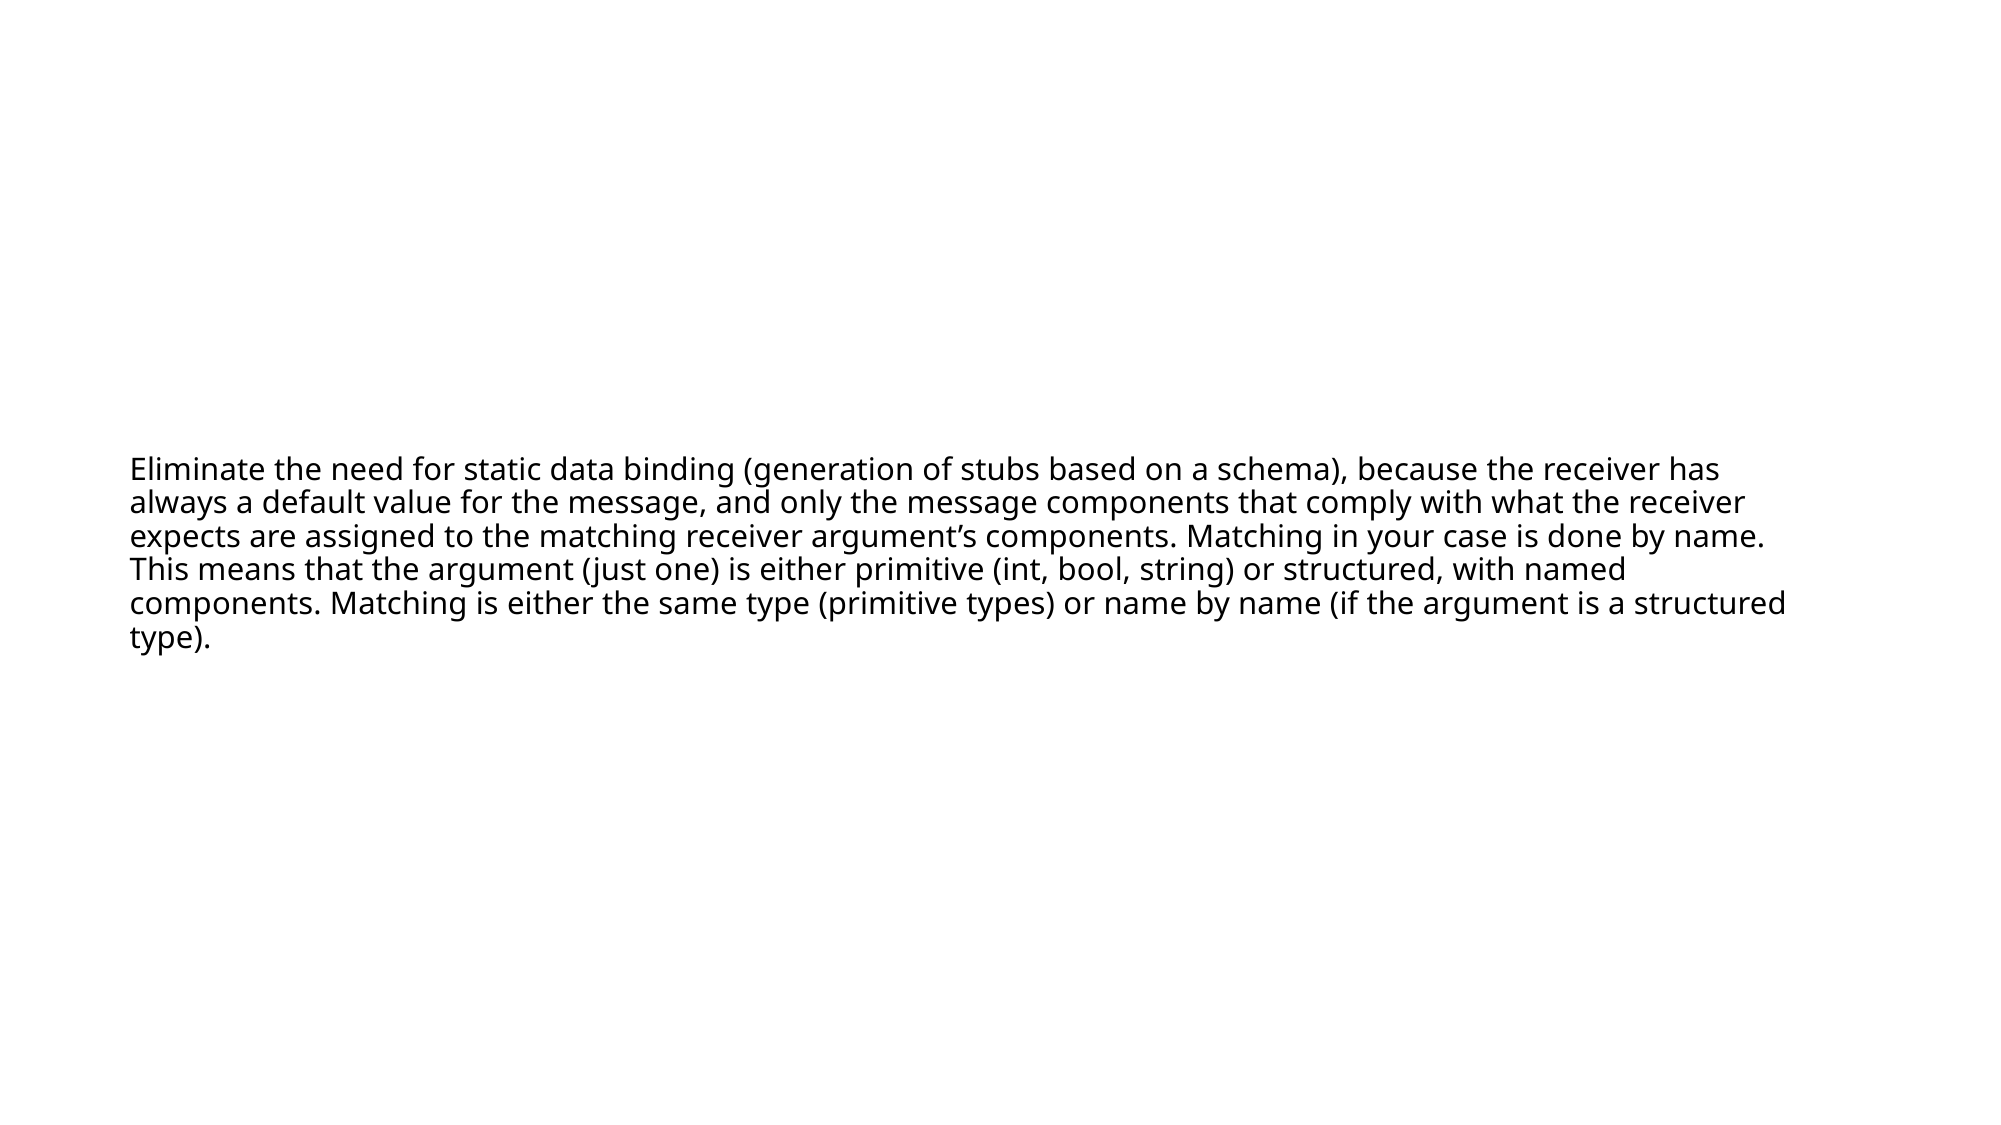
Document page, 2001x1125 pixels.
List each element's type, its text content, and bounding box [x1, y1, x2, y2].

title Eliminate the need for static data binding (generation of stubs based on a schema), because the receiver has always a default value for the message, and only the message components that comply with what the receiver expects are assigned to the matching receiver argument’s components. Matching in your case is done by name. This means that the argument (just one) is either primitive (int, bool, string) or structured, with named components. Matching is either the same type (primitive types) or name by name (if the argument is a structured type). [114, 445, 1840, 663]
